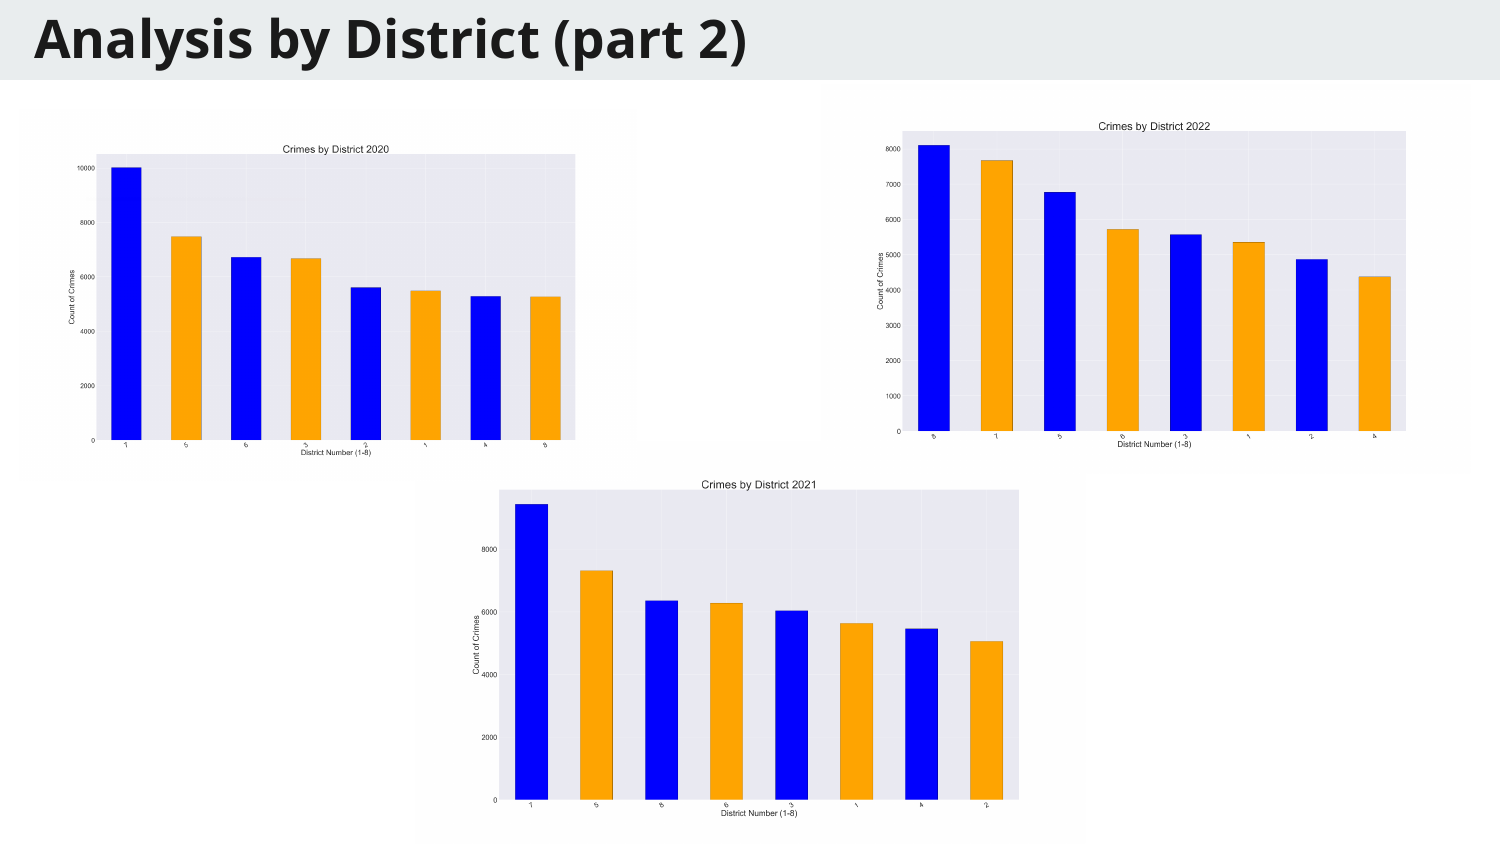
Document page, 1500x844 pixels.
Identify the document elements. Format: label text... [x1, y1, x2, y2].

title Analysis by District (part 2) [19, 0, 1417, 85]
picture [18, 84, 1471, 844]
